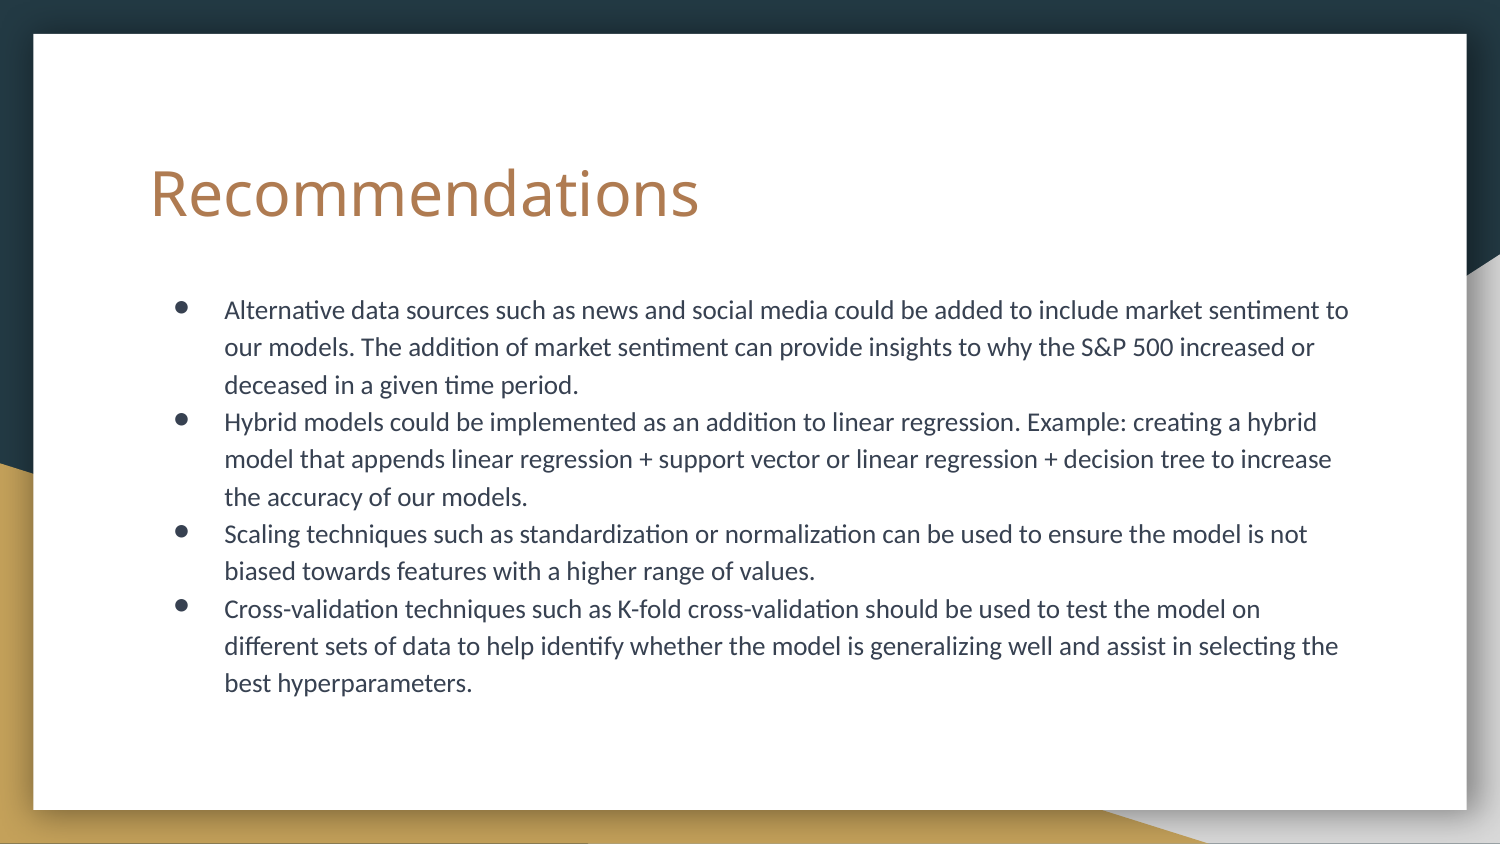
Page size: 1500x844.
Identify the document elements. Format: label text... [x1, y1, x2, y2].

title Recommendations [134, 138, 1366, 272]
list Alternative data sources such as news and social media could be added to include market sentiment to our models. The addition of market sentiment can provide insights to why the S&P 500 increased or deceased in a given time period. Hybrid models could be implemented as an addition to linear regression. Example: creating a hybrid model that appends linear regression + support vector or linear regression + decision tree to increase the accuracy of our models. Scaling techniques such as standardization or normalization can be used to ensure the model is not biased towards features with a higher range of values. Cross-validation techniques such as K-fold cross-validation should be used to test the model on different sets of data to help identify whether the model is generalizing well and assist in selecting the best hyperparameters. [134, 272, 1366, 675]
